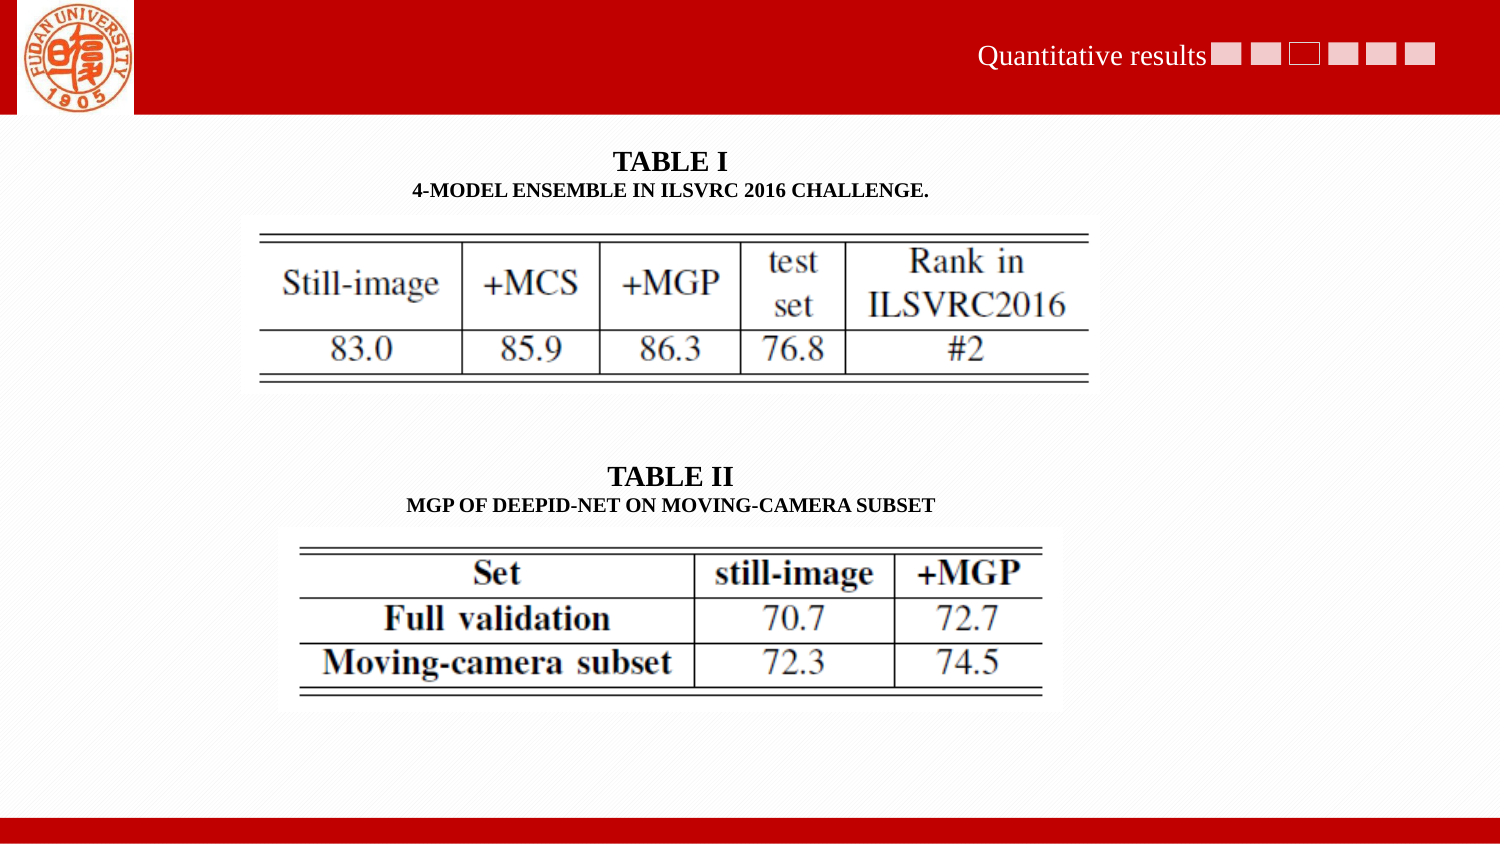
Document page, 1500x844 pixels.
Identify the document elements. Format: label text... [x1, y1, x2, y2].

text_box TABLE I 4-MODEL ENSEMBLE IN ILSVRC 2016 CHALLENGE. [397, 134, 944, 210]
picture [241, 215, 1100, 394]
picture [17, 0, 134, 115]
picture [278, 527, 1064, 712]
text_box TABLE II MGP OF DEEPID-NET ON MOVING-CAMERA SUBSET [391, 449, 950, 525]
text_box Quantitative results [962, 28, 1223, 79]
